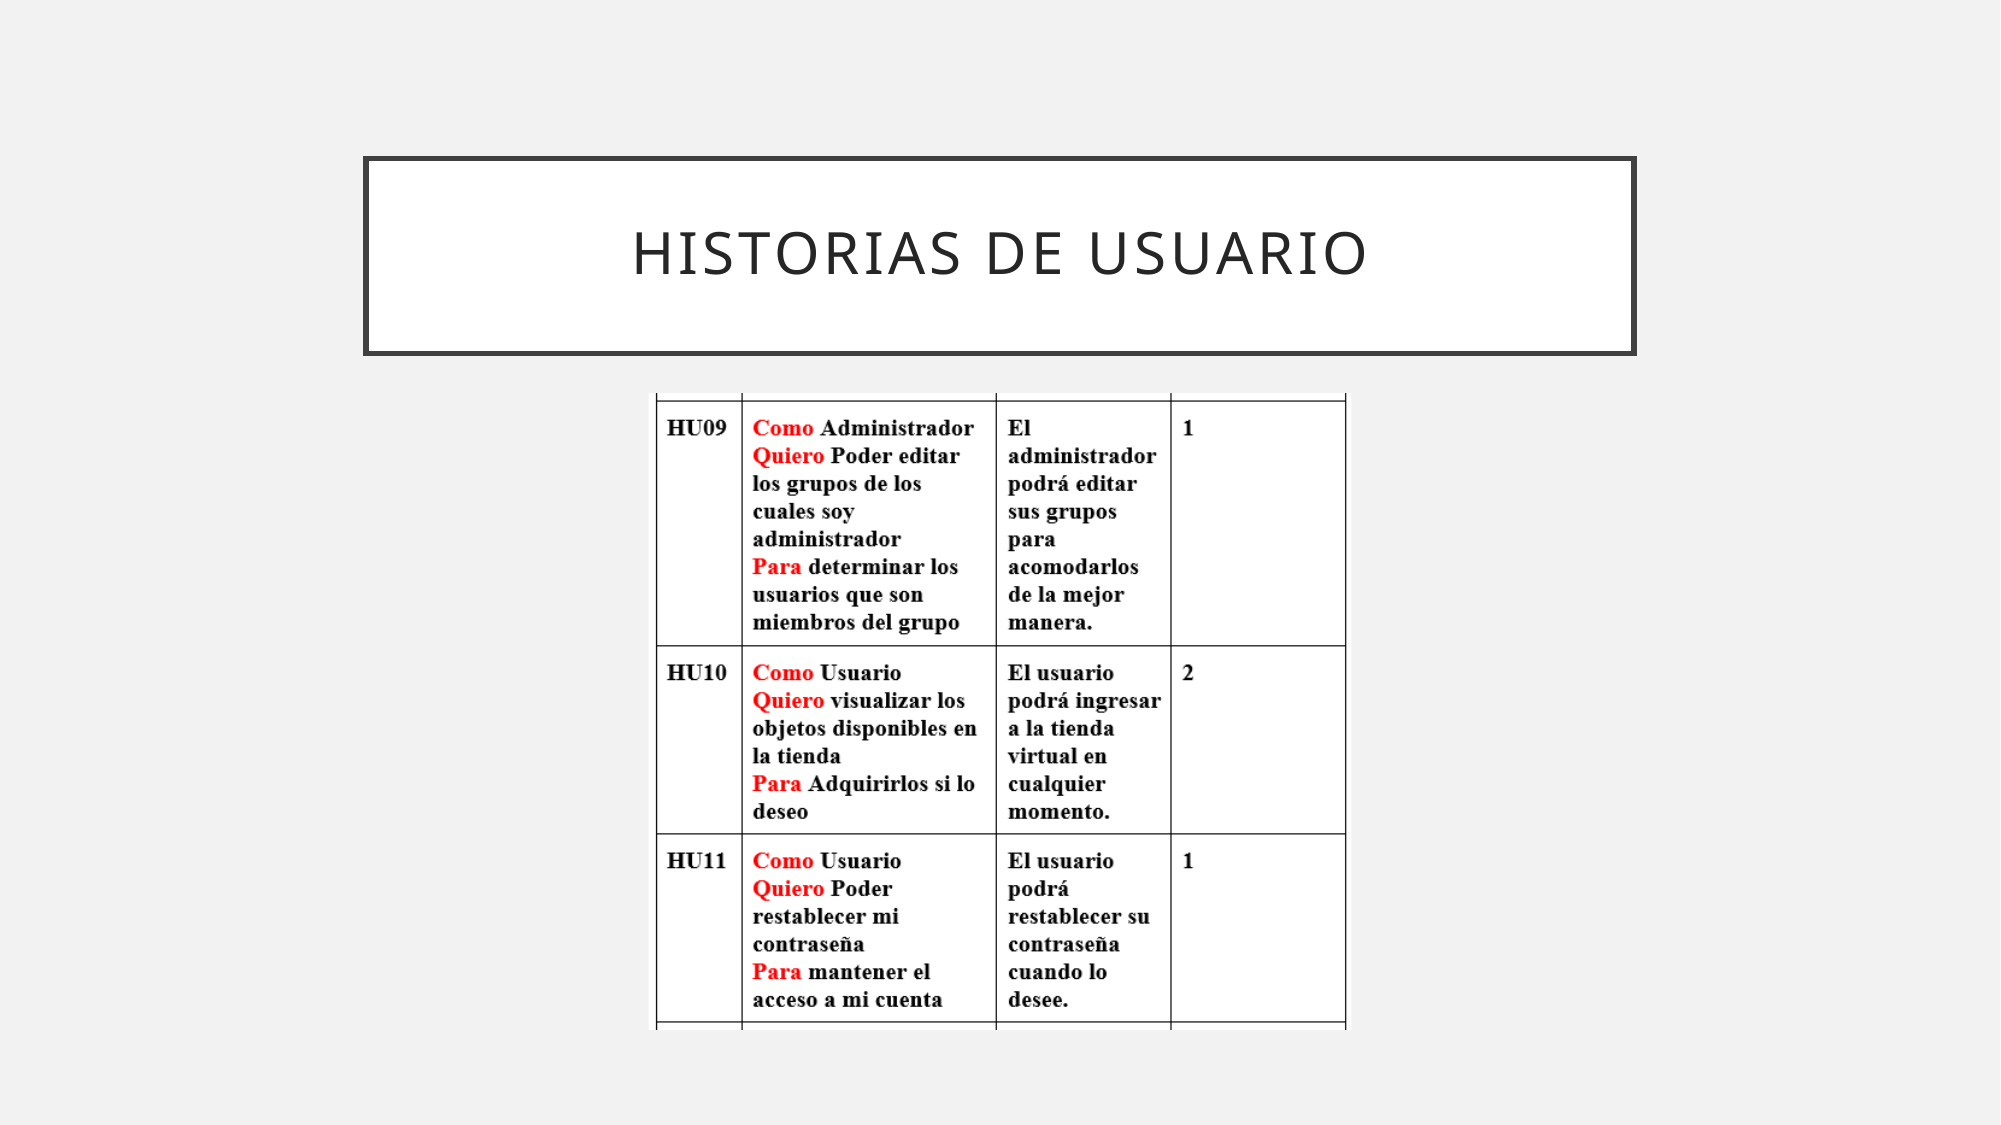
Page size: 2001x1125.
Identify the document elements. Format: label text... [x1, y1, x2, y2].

picture [648, 393, 1352, 1030]
title Historias de usuario [363, 156, 1637, 356]
